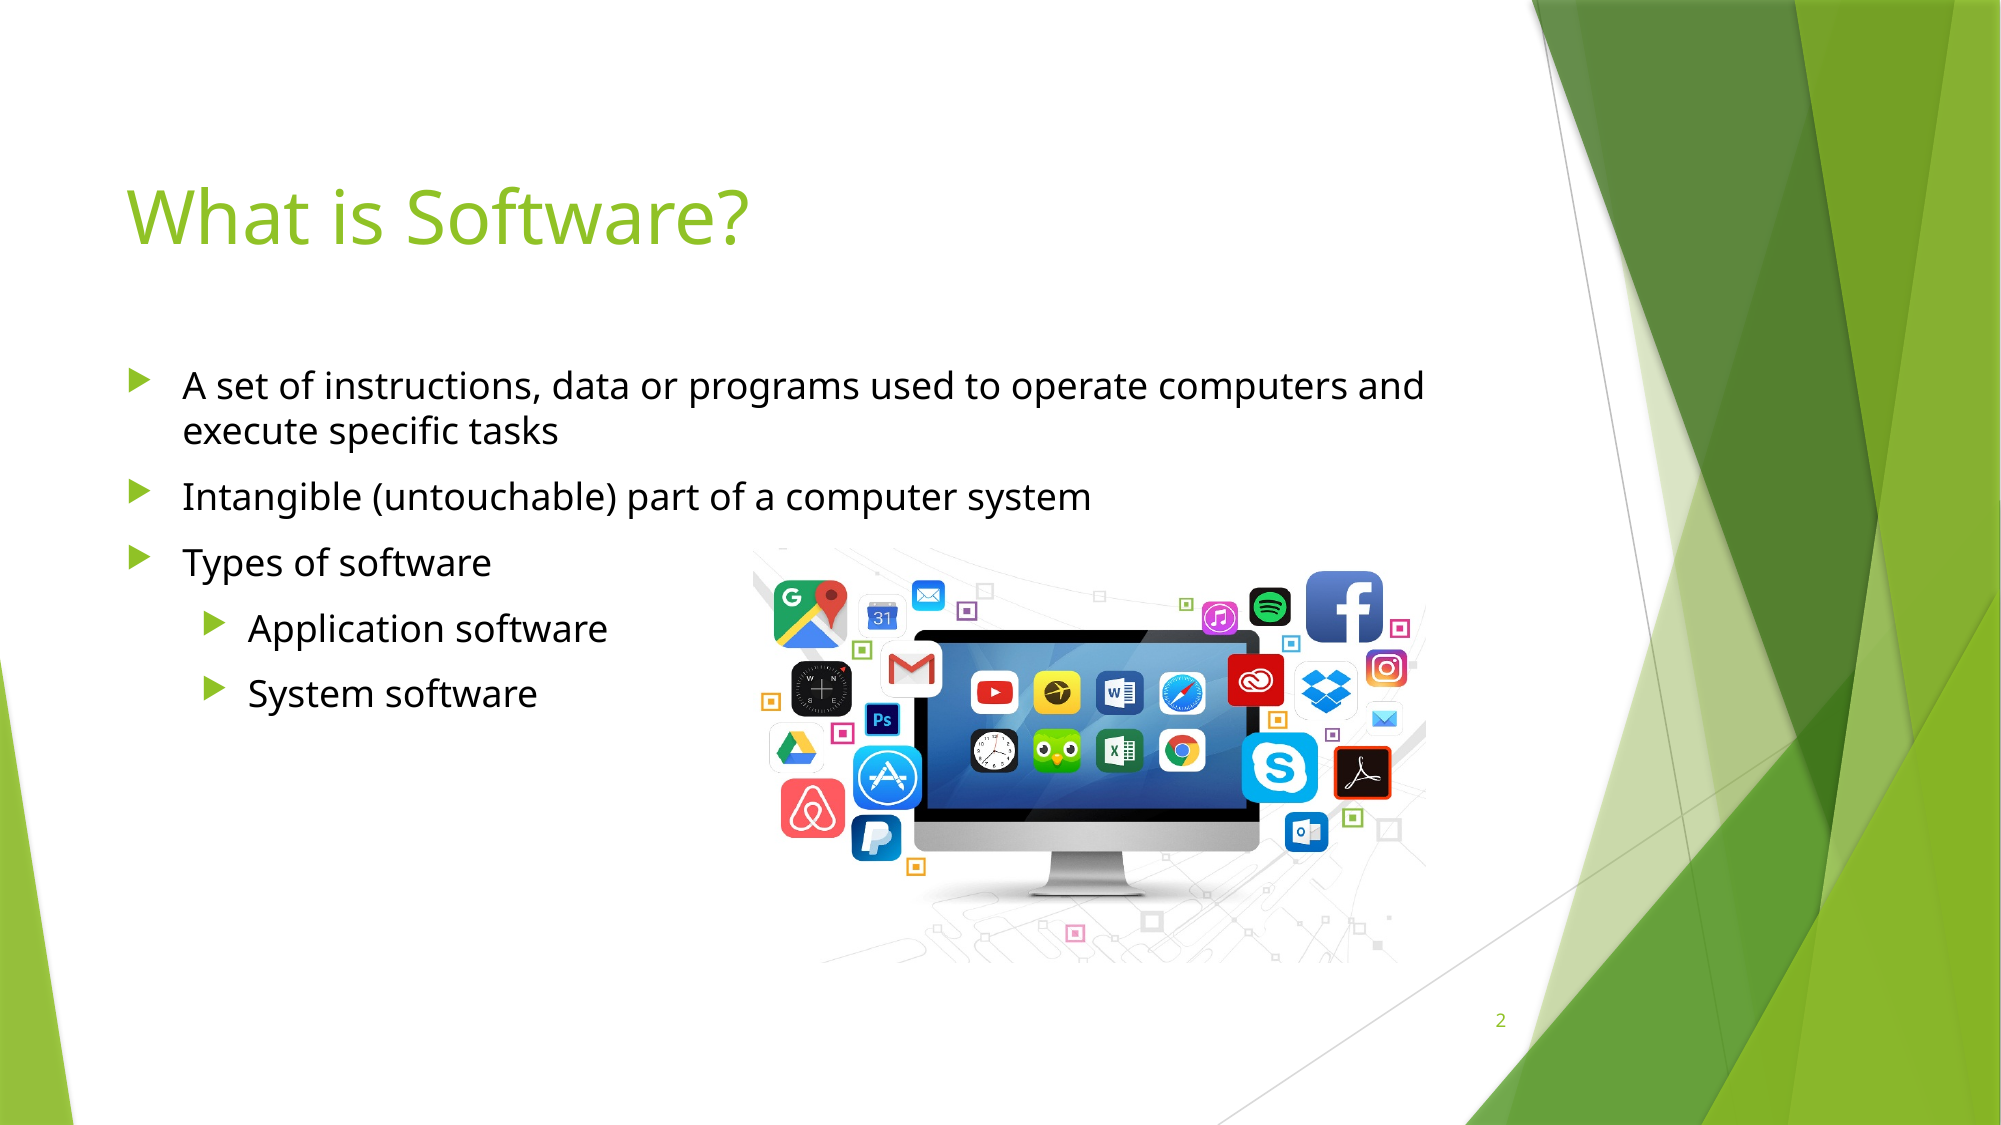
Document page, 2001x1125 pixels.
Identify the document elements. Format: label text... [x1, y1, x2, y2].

picture [753, 547, 1426, 964]
slide_number 2 [1409, 991, 1522, 1051]
title What is Software? [111, 162, 1522, 284]
list A set of instructions, data or programs used to operate computers and execute specific tasks Intangible (untouchable) part of a computer system Types of software Application software System software [111, 354, 1522, 992]
